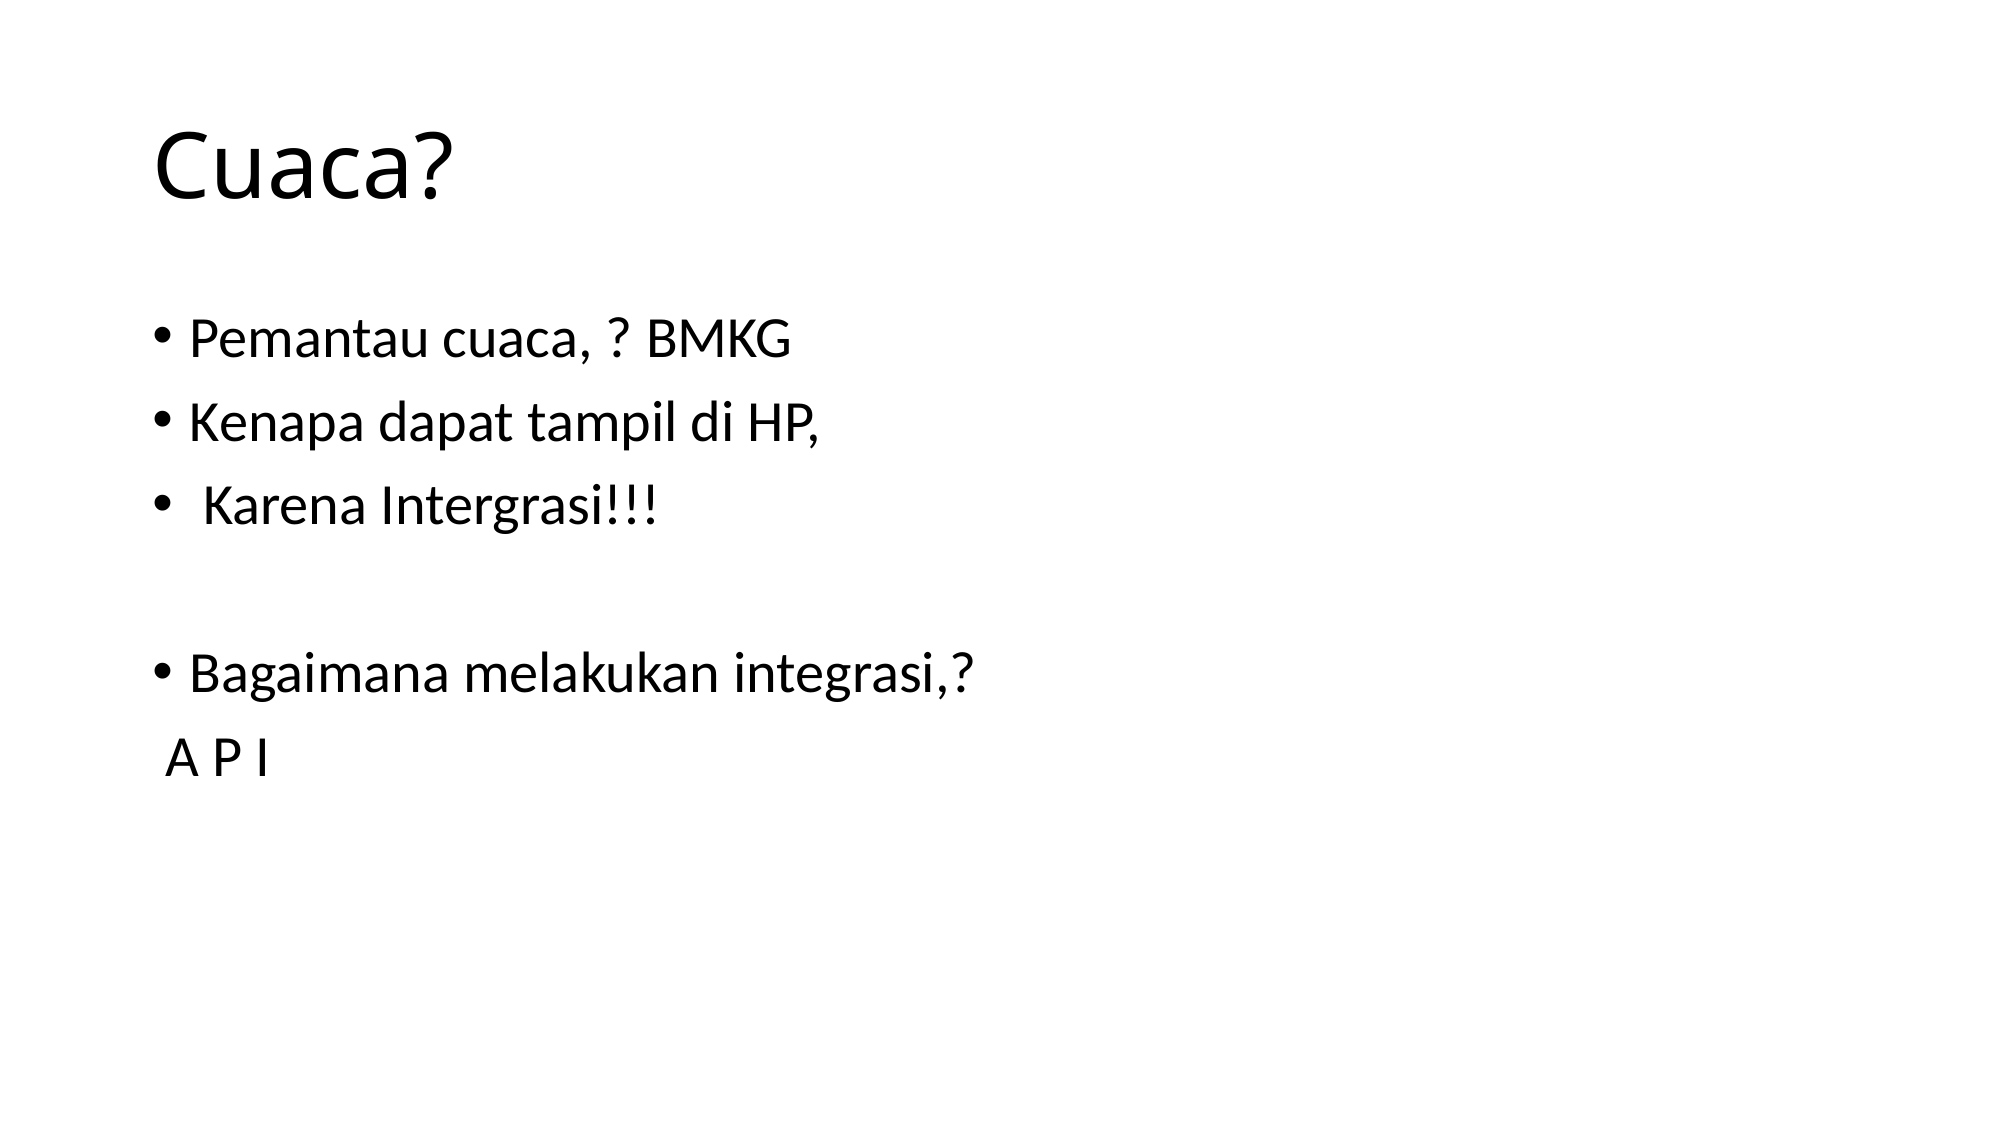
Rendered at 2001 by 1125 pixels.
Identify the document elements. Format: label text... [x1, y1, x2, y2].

title Cuaca? [137, 59, 1863, 278]
list Pemantau cuaca, ? BMKG Kenapa dapat tampil di HP, Karena Intergrasi!!! Bagaimana melakukan integrasi,? A P I [137, 299, 1863, 1014]
